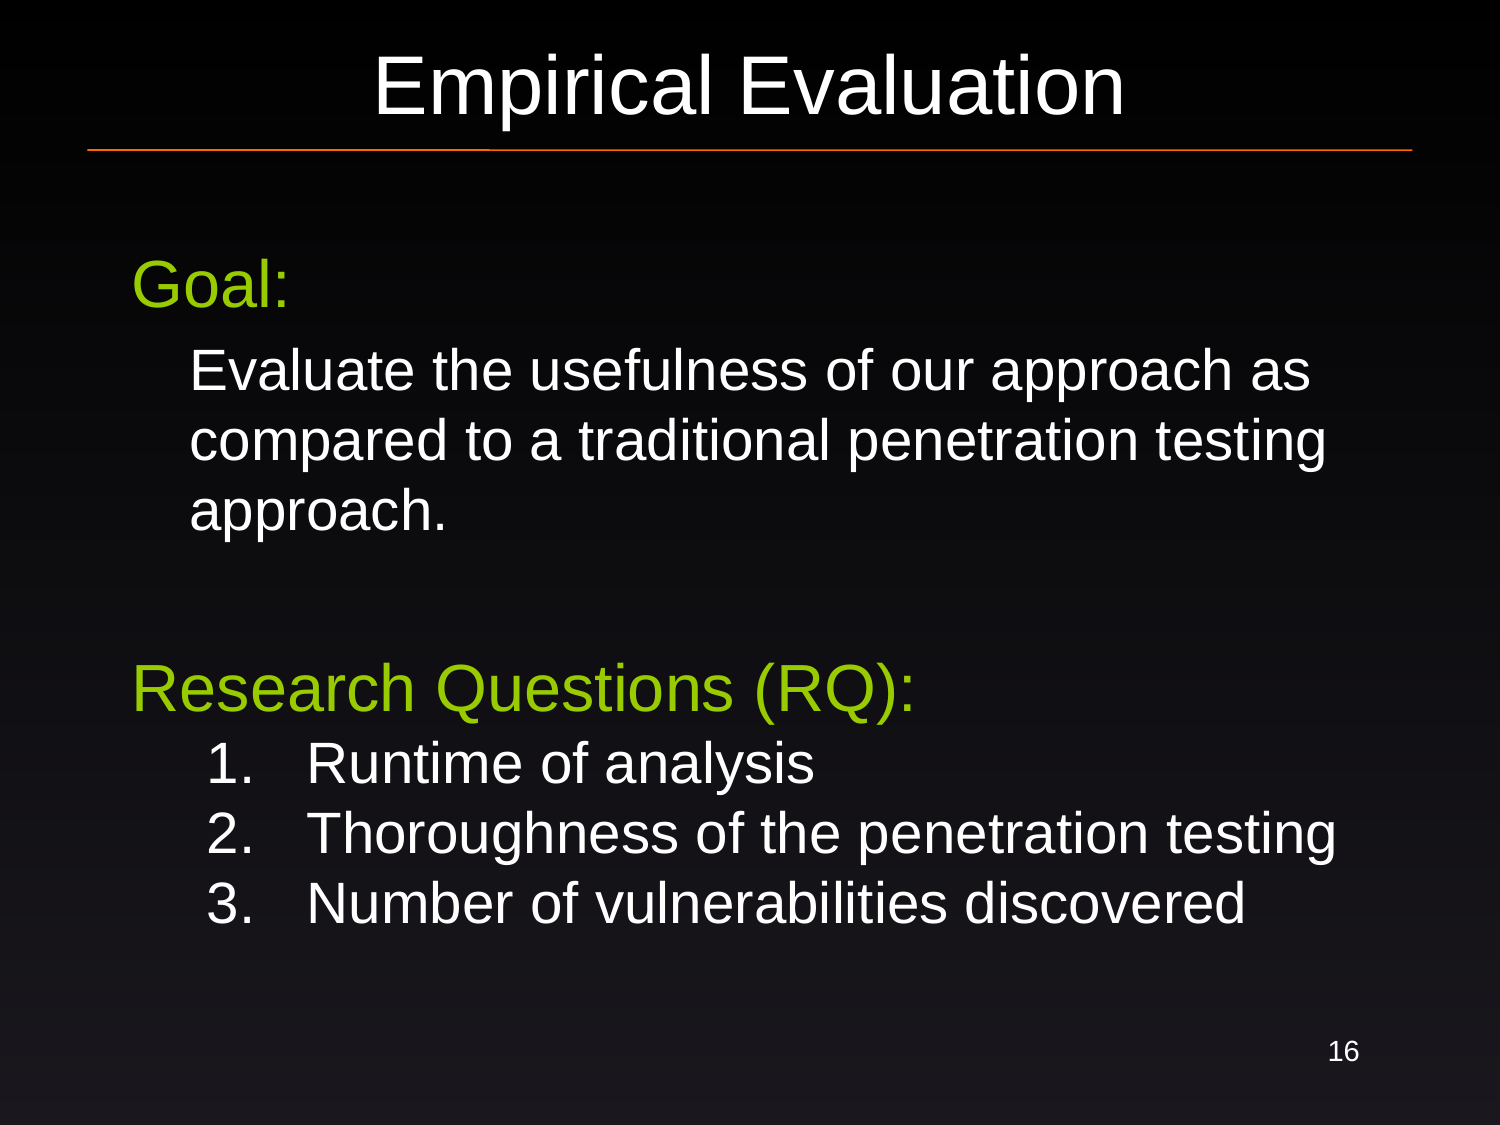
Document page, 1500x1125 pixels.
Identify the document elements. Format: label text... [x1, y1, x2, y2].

title Empirical Evaluation [93, 24, 1407, 138]
list Goal: Evaluate the usefulness of our approach as compared to a traditional penetration testing approach. Research Questions (RQ): Runtime of analysis Thoroughness of the penetration testing Number of vulnerabilities discovered [99, 224, 1413, 1026]
slide_number 16 [1224, 1024, 1463, 1101]
